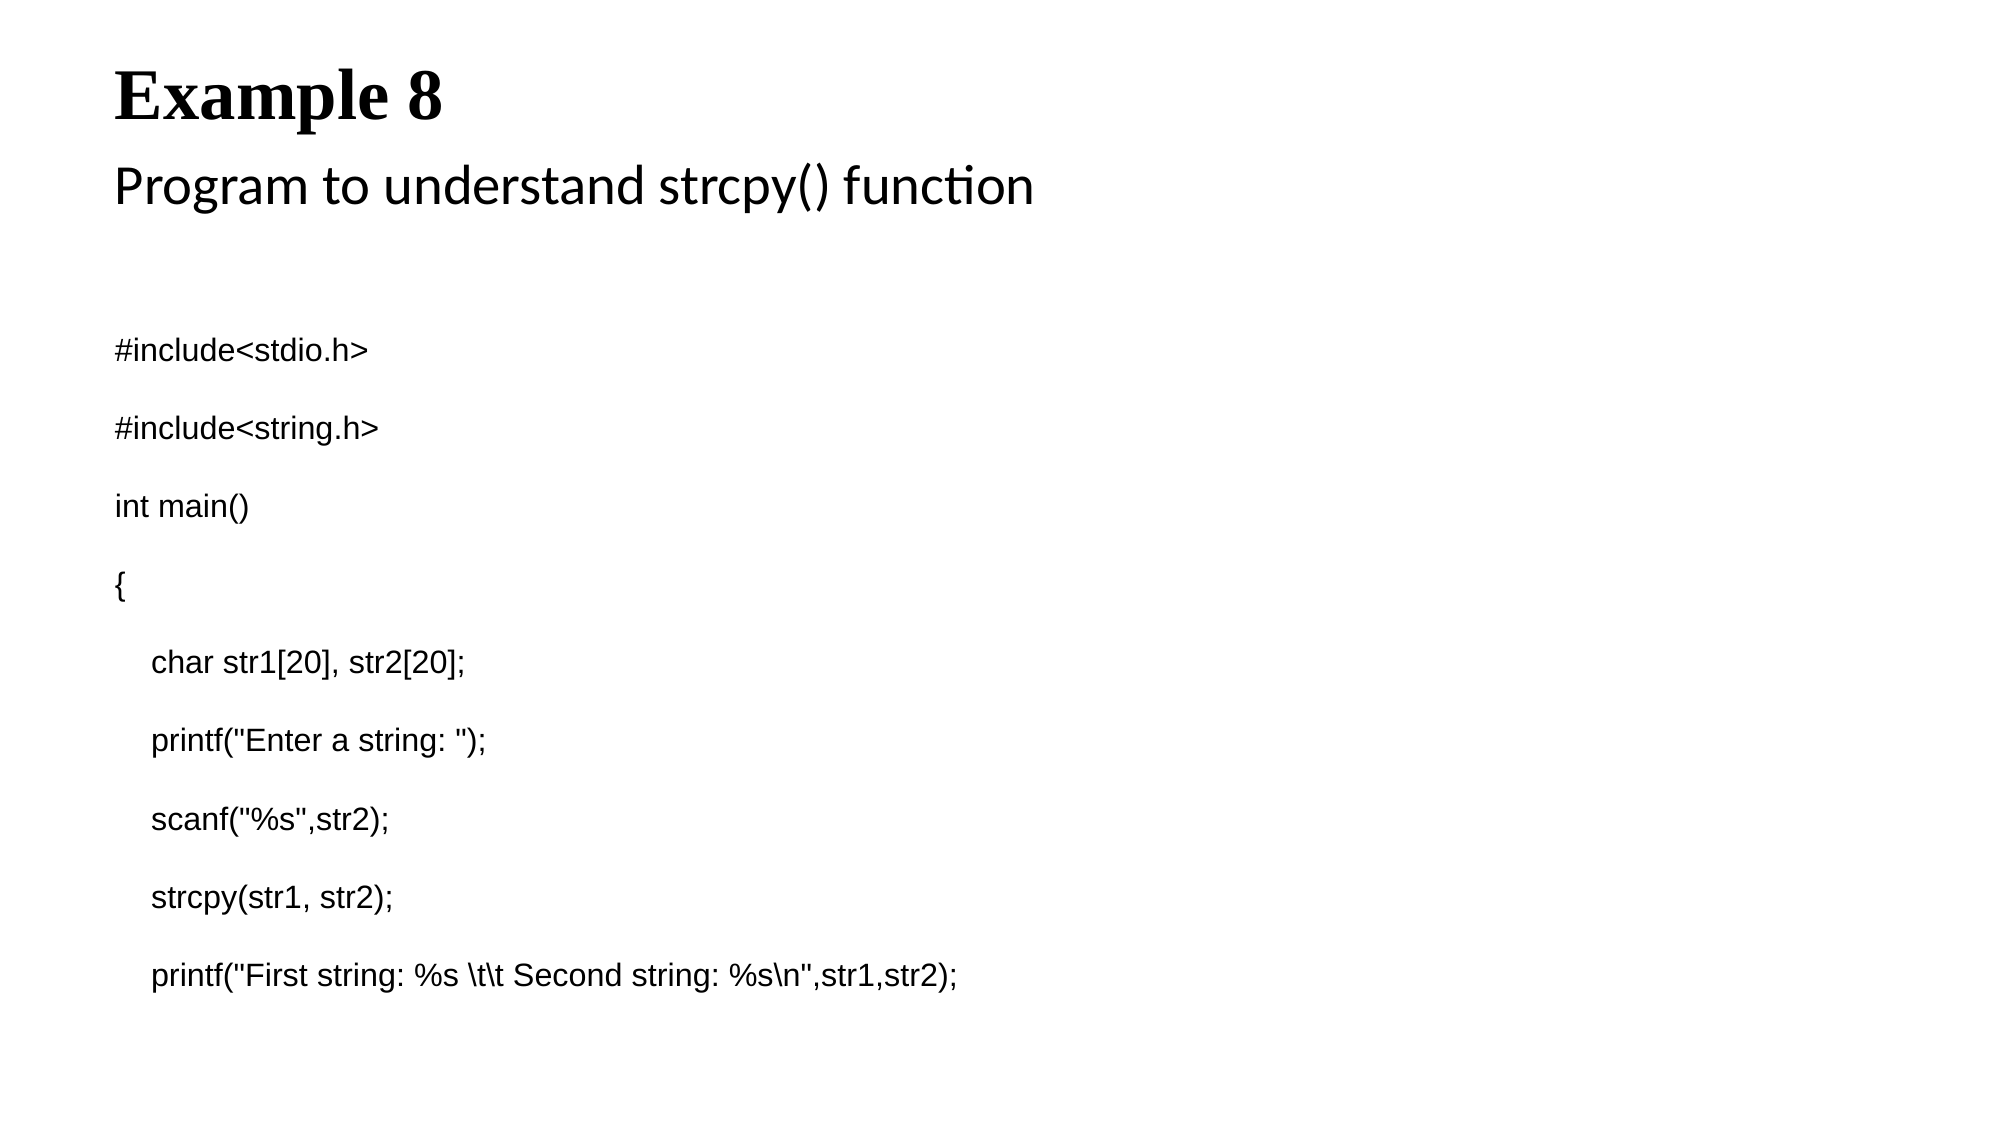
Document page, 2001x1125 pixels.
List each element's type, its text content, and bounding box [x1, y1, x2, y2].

list Example 8 Program to understand strcpy() function #include<stdio.h> #include<string.h> int main() { char str1[20], str2[20]; printf("Enter a string: "); scanf("%s",str2); strcpy(str1, str2); printf("First string: %s \t\t Second string: %s\n",str1,str2); [99, 49, 1900, 1062]
